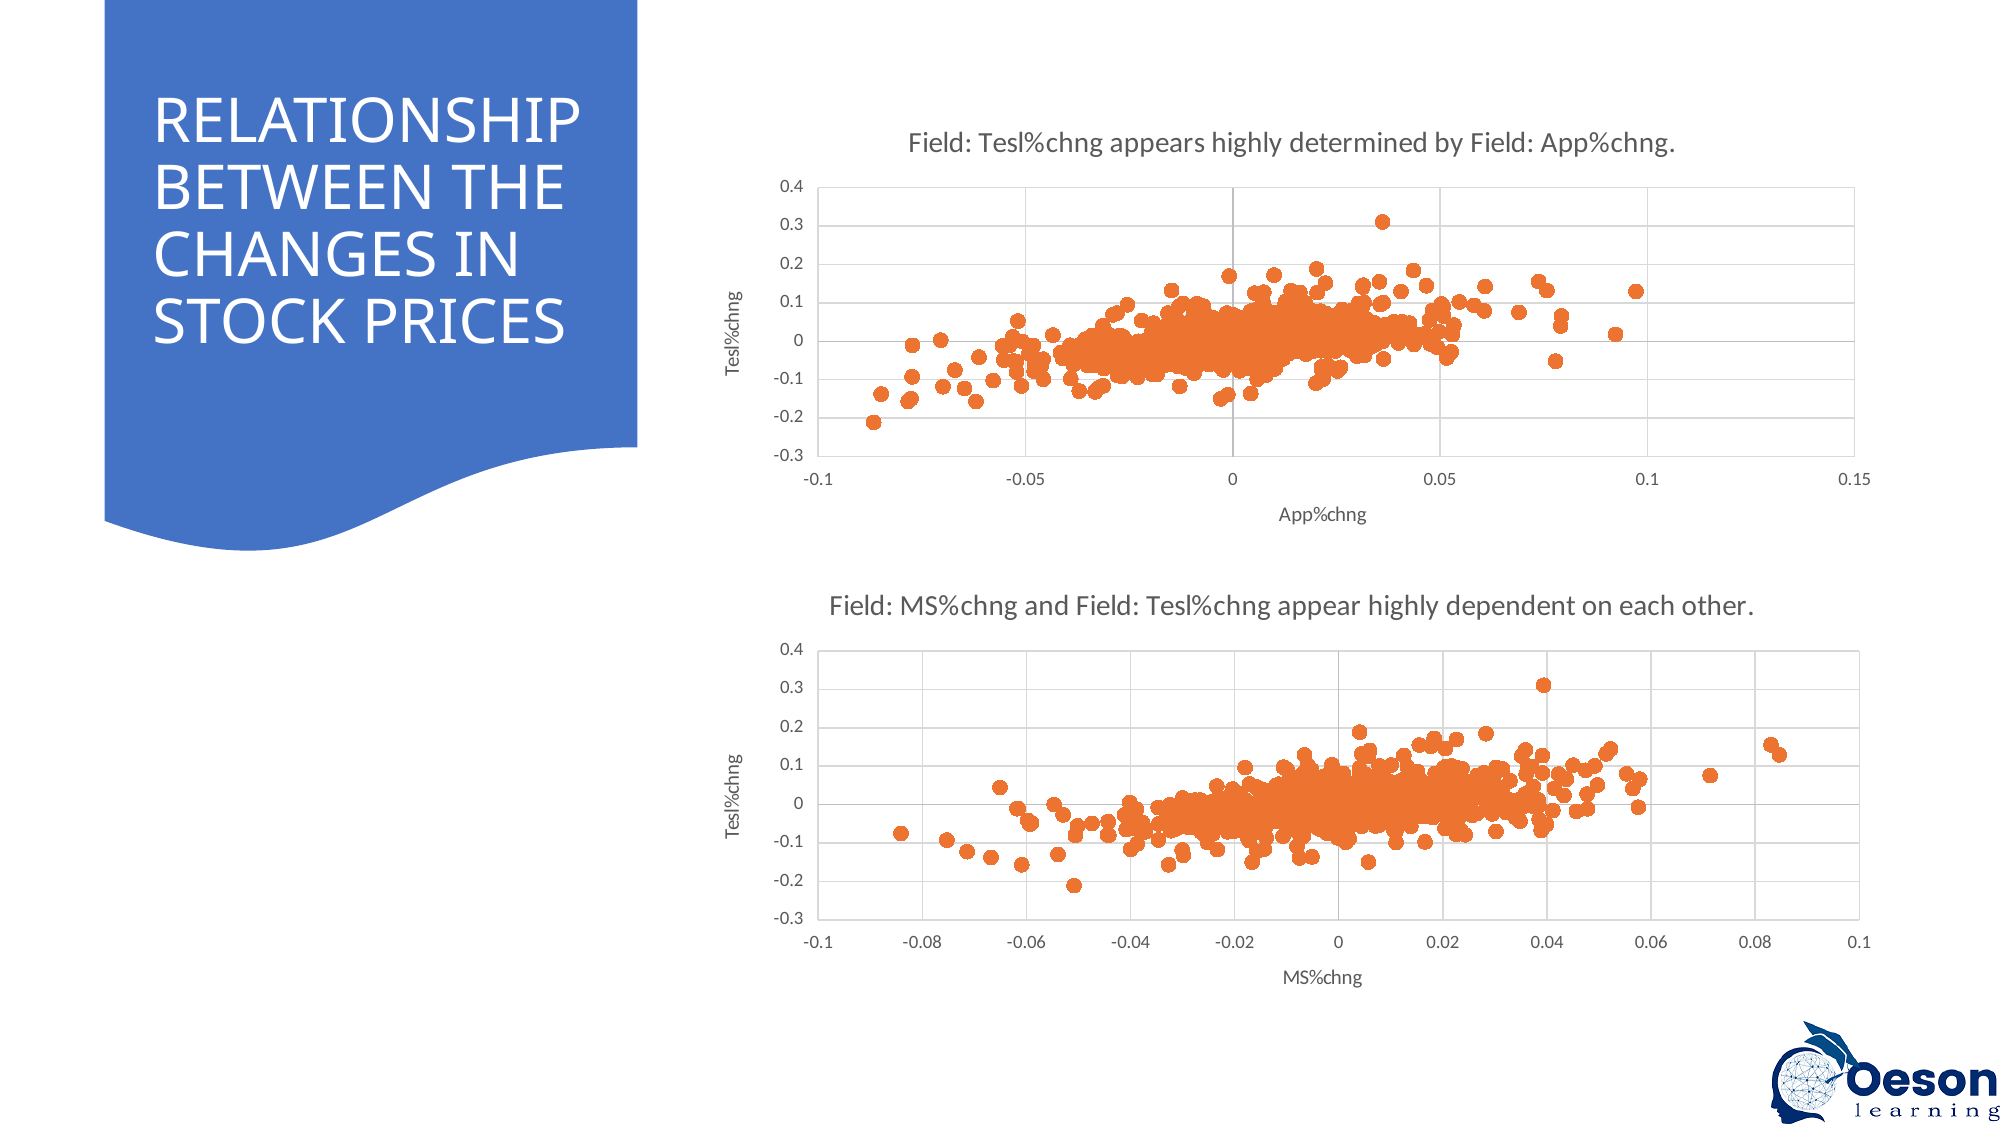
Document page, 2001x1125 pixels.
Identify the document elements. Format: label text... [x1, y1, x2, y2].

text_box [103, 0, 639, 552]
chart [690, 104, 1896, 557]
chart [690, 568, 1896, 1021]
title RELATIONSHIP BETWEEN THE CHANGES IN STOCK PRICES [137, 28, 604, 417]
picture [1771, 1019, 2000, 1124]
